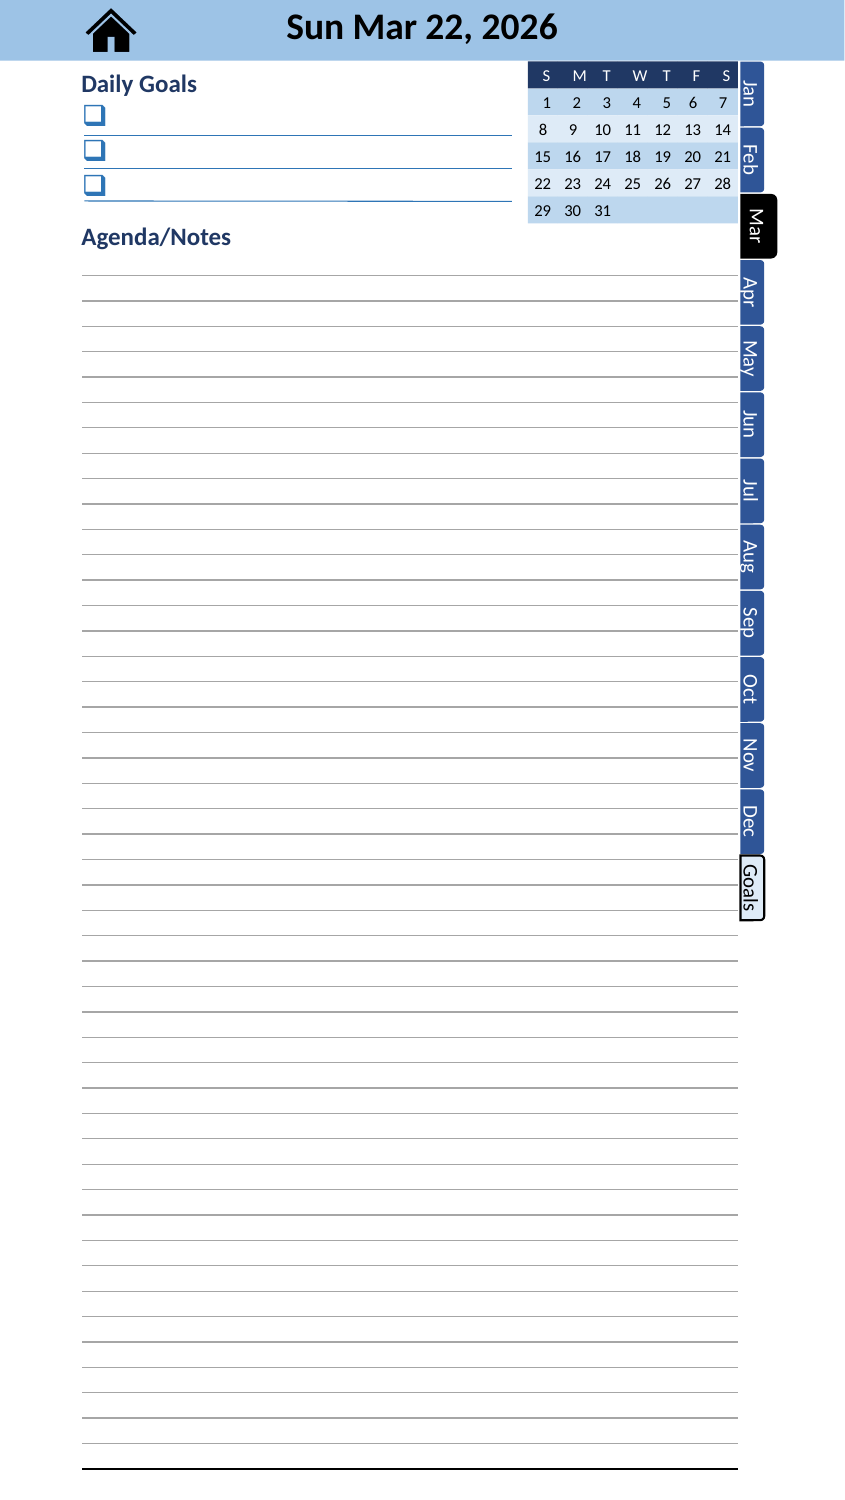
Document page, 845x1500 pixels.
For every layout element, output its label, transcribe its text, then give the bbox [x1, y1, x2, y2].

list Sun Mar 22, 2026 [190, 0, 655, 61]
picture [82, 1, 140, 59]
